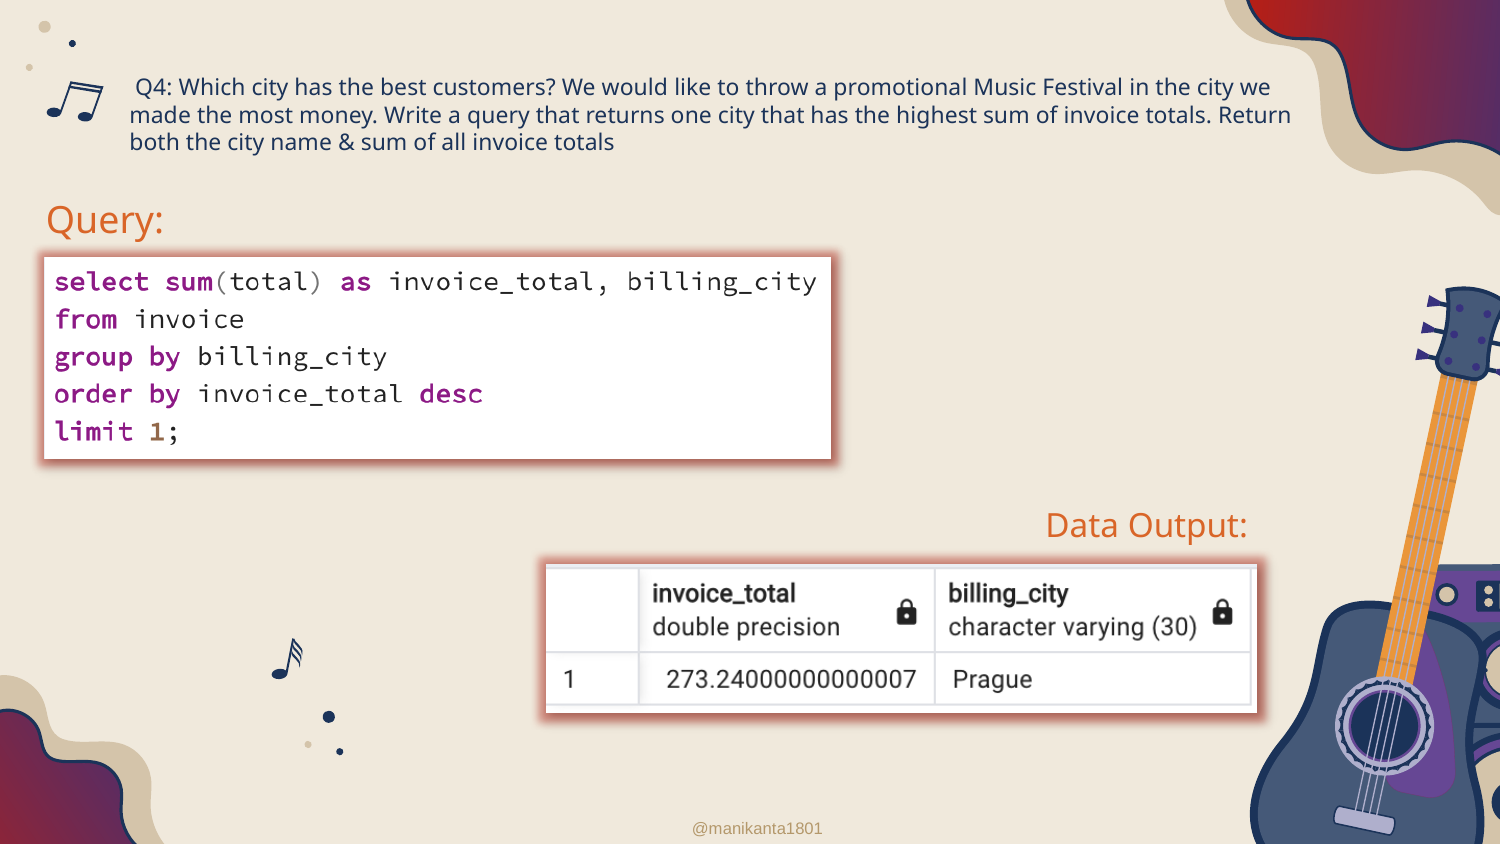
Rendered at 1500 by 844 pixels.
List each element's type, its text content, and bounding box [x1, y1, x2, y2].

text_box Query: [30, 180, 213, 250]
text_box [17, 21, 75, 64]
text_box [271, 638, 345, 756]
text_box Data Output: [948, 488, 1264, 553]
picture [545, 564, 1257, 713]
title Q4: Which city has the best customers? We would like to throw a promotional Music Festival in the city we made the most money. Write a query that returns one city that has the highest sum of invoice totals. Return both the city name & sum of all invoice totals [114, 57, 1323, 181]
text_box @manikanta1801 [348, 810, 1167, 844]
picture [44, 257, 831, 459]
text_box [1280, 278, 1500, 844]
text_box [44, 80, 107, 124]
